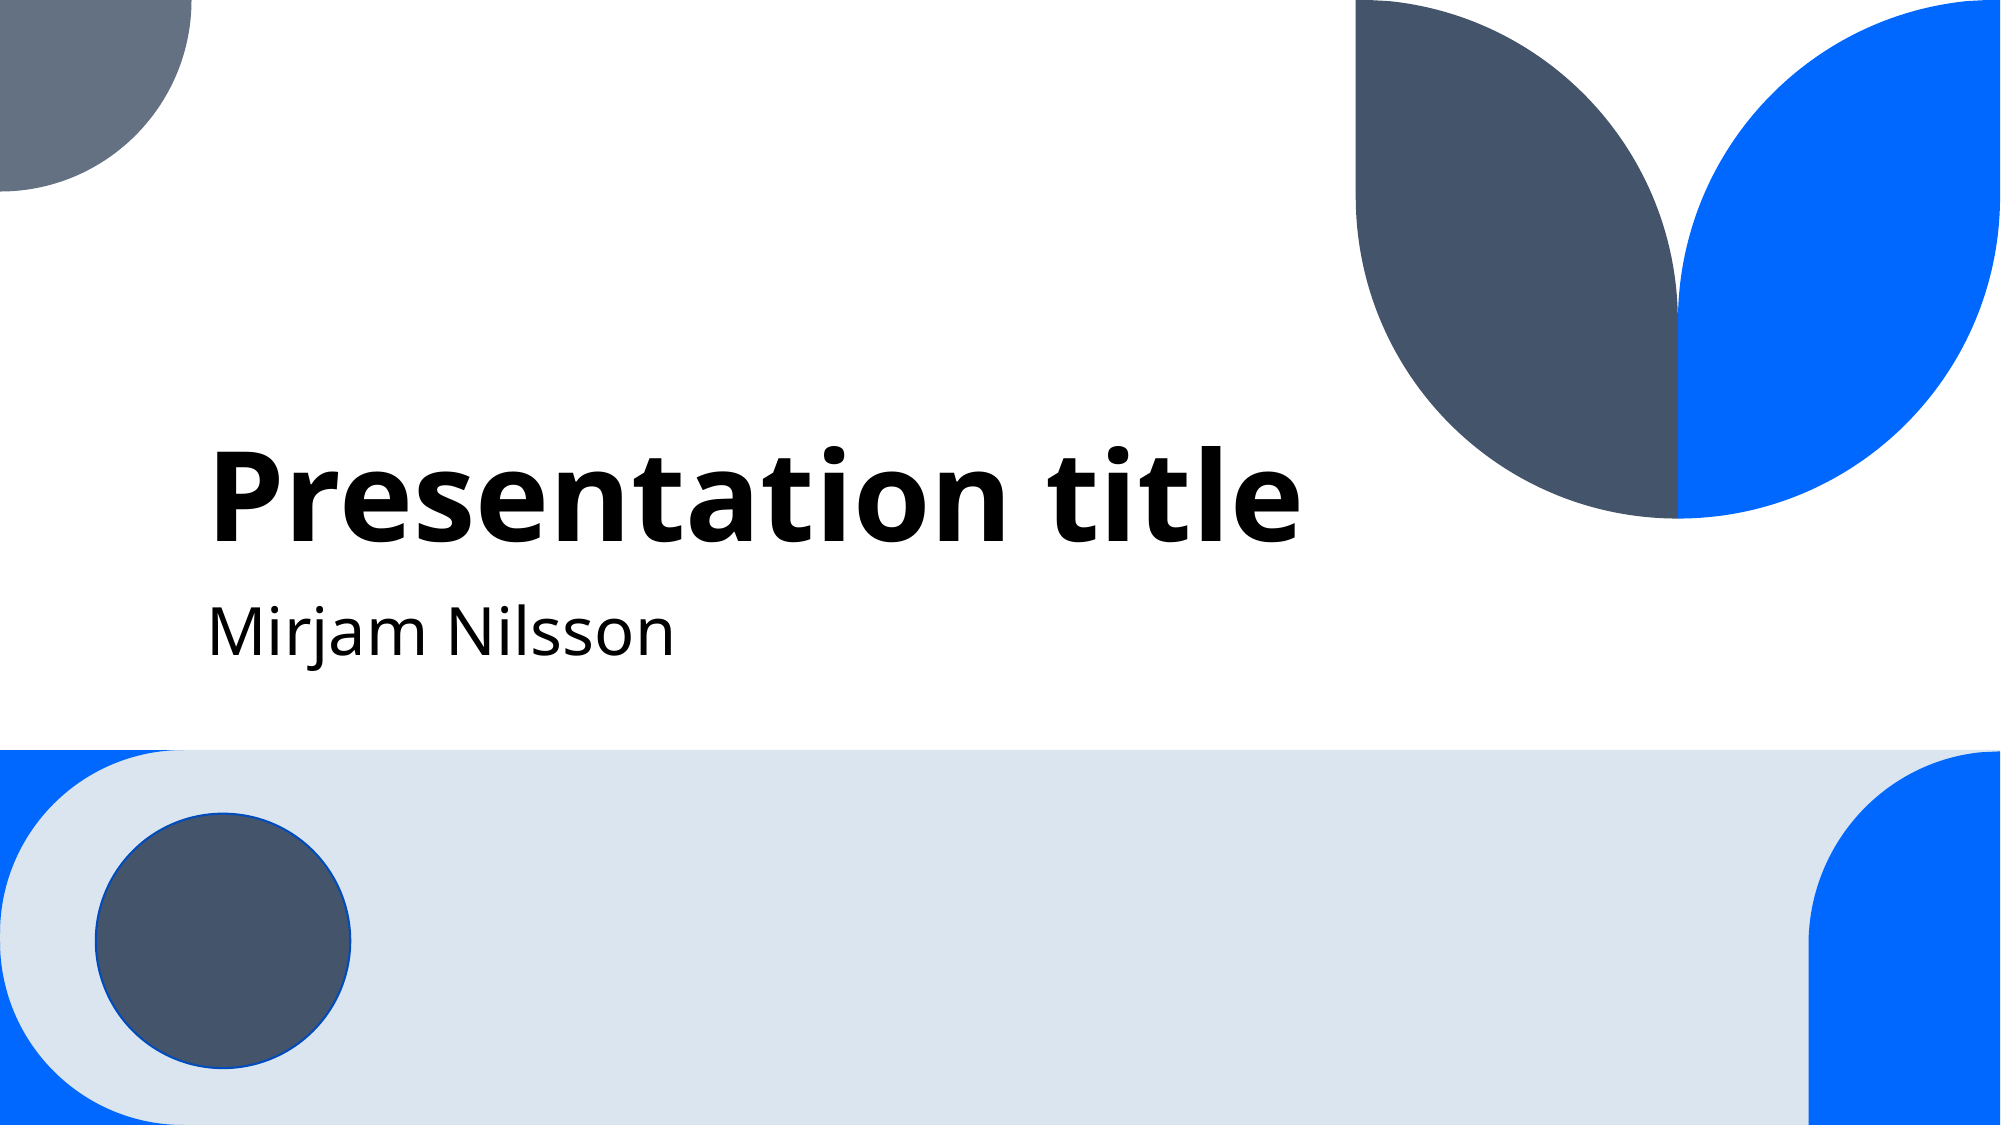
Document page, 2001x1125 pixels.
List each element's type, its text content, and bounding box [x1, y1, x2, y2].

subtitle Mirjam Nilsson [191, 590, 1750, 724]
title Presentation title [191, 184, 1356, 576]
